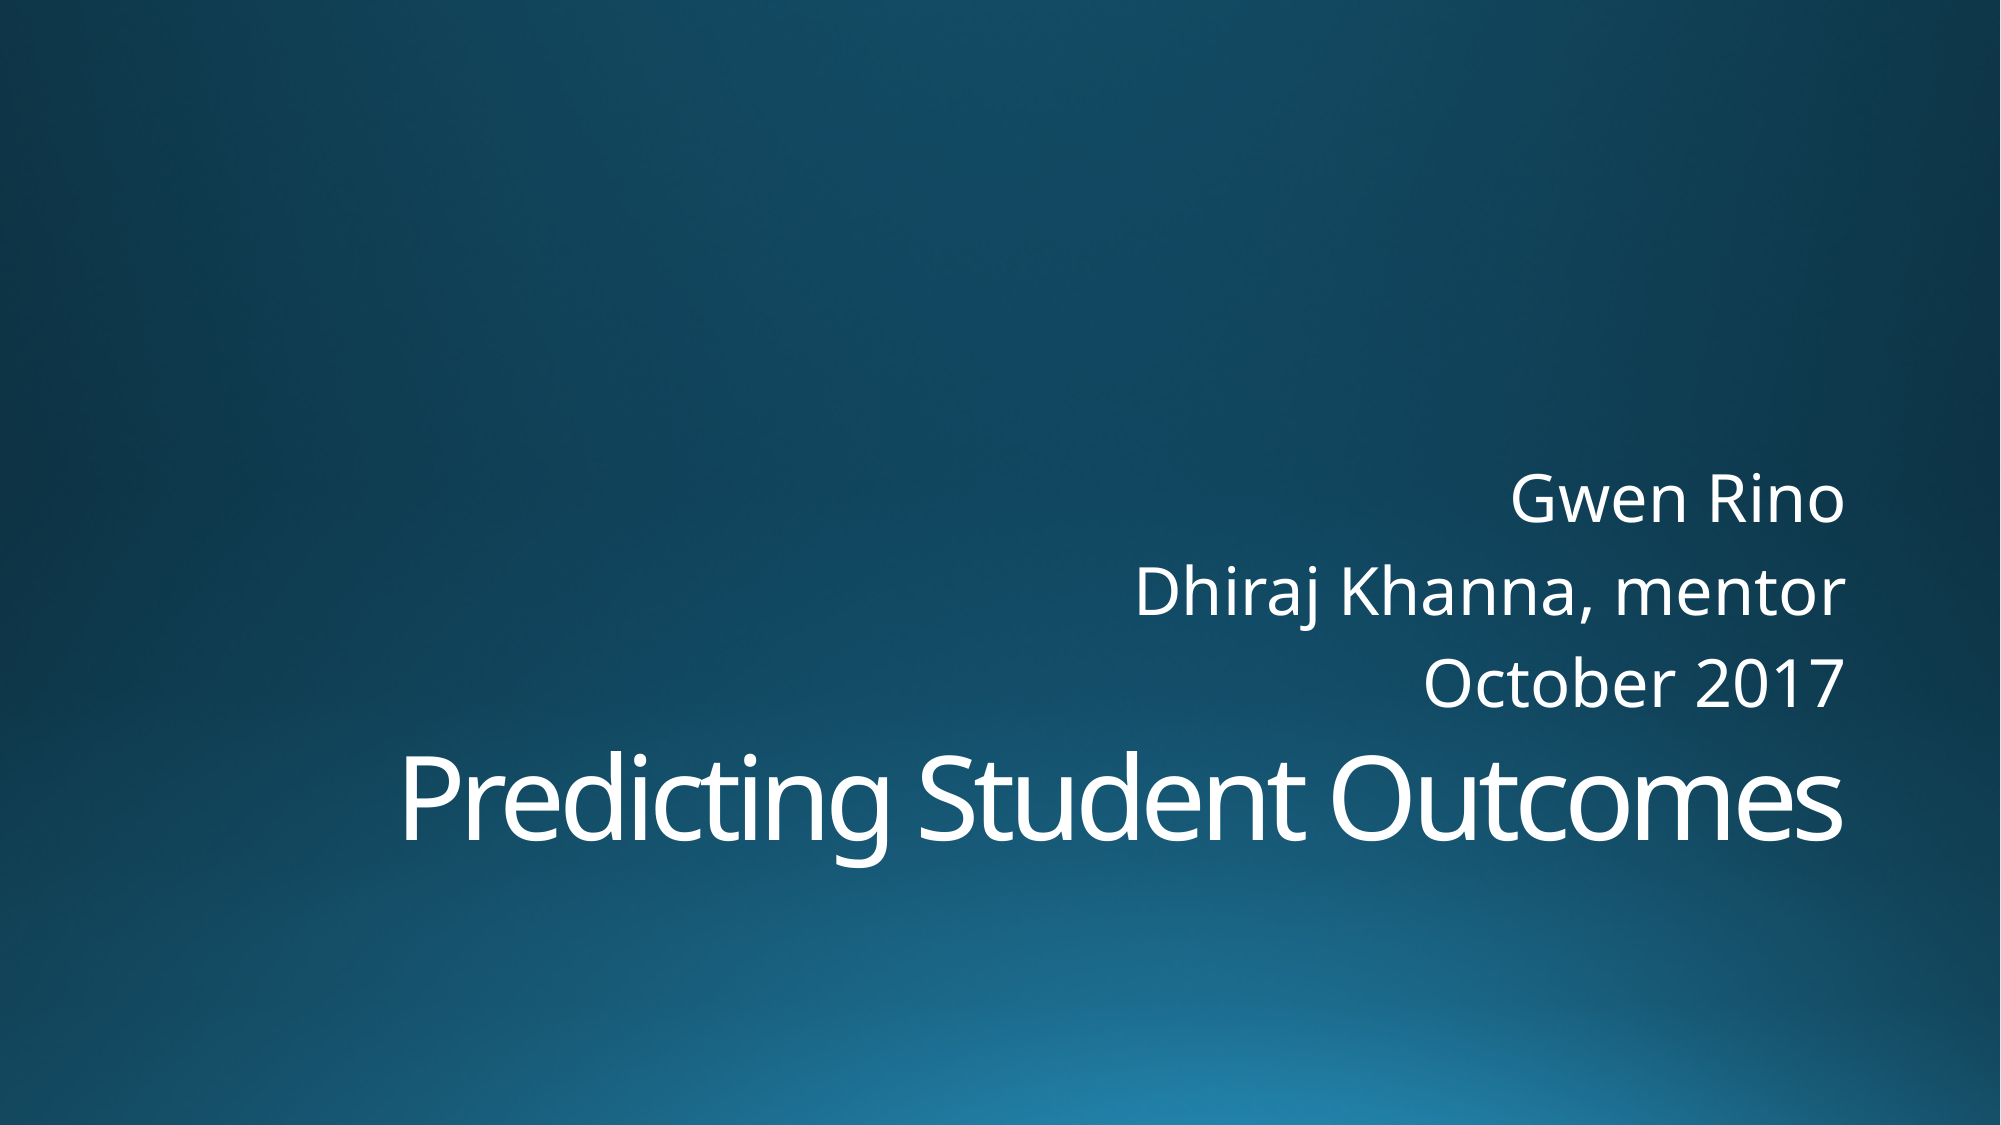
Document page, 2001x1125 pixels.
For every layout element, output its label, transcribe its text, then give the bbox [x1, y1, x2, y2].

subtitle Gwen Rino Dhiraj Khanna, mentor October 2017 [362, 419, 1863, 730]
title Predicting Student Outcomes [362, 732, 1863, 1002]
picture [0, 0, 2001, 1125]
